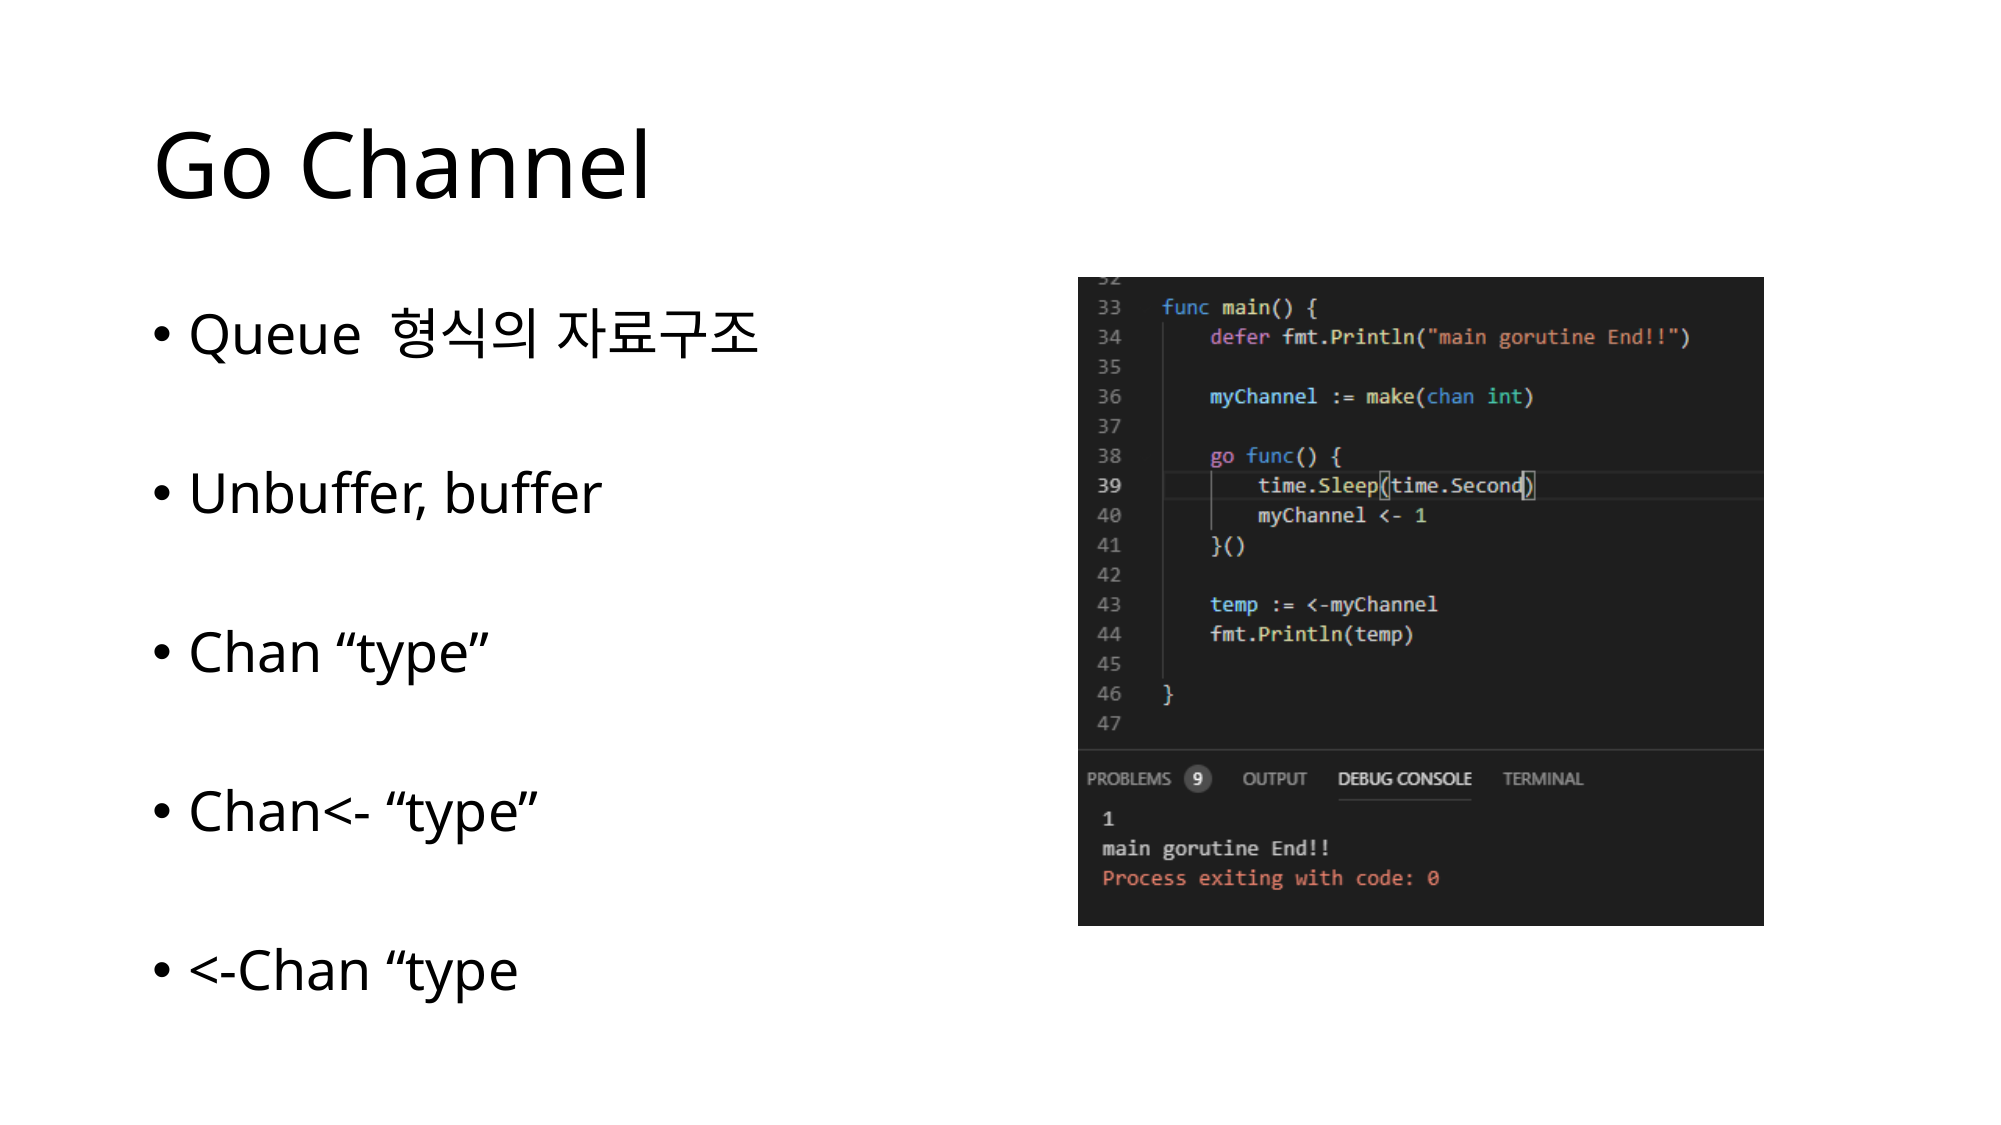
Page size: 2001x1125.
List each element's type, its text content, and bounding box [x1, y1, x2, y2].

picture [1078, 277, 1765, 926]
list Queue 형식의 자료구조 Unbuffer, buffer Chan “type” Chan<- “type” <-Chan “type [137, 299, 1863, 1014]
title Go Channel [137, 59, 1863, 278]
